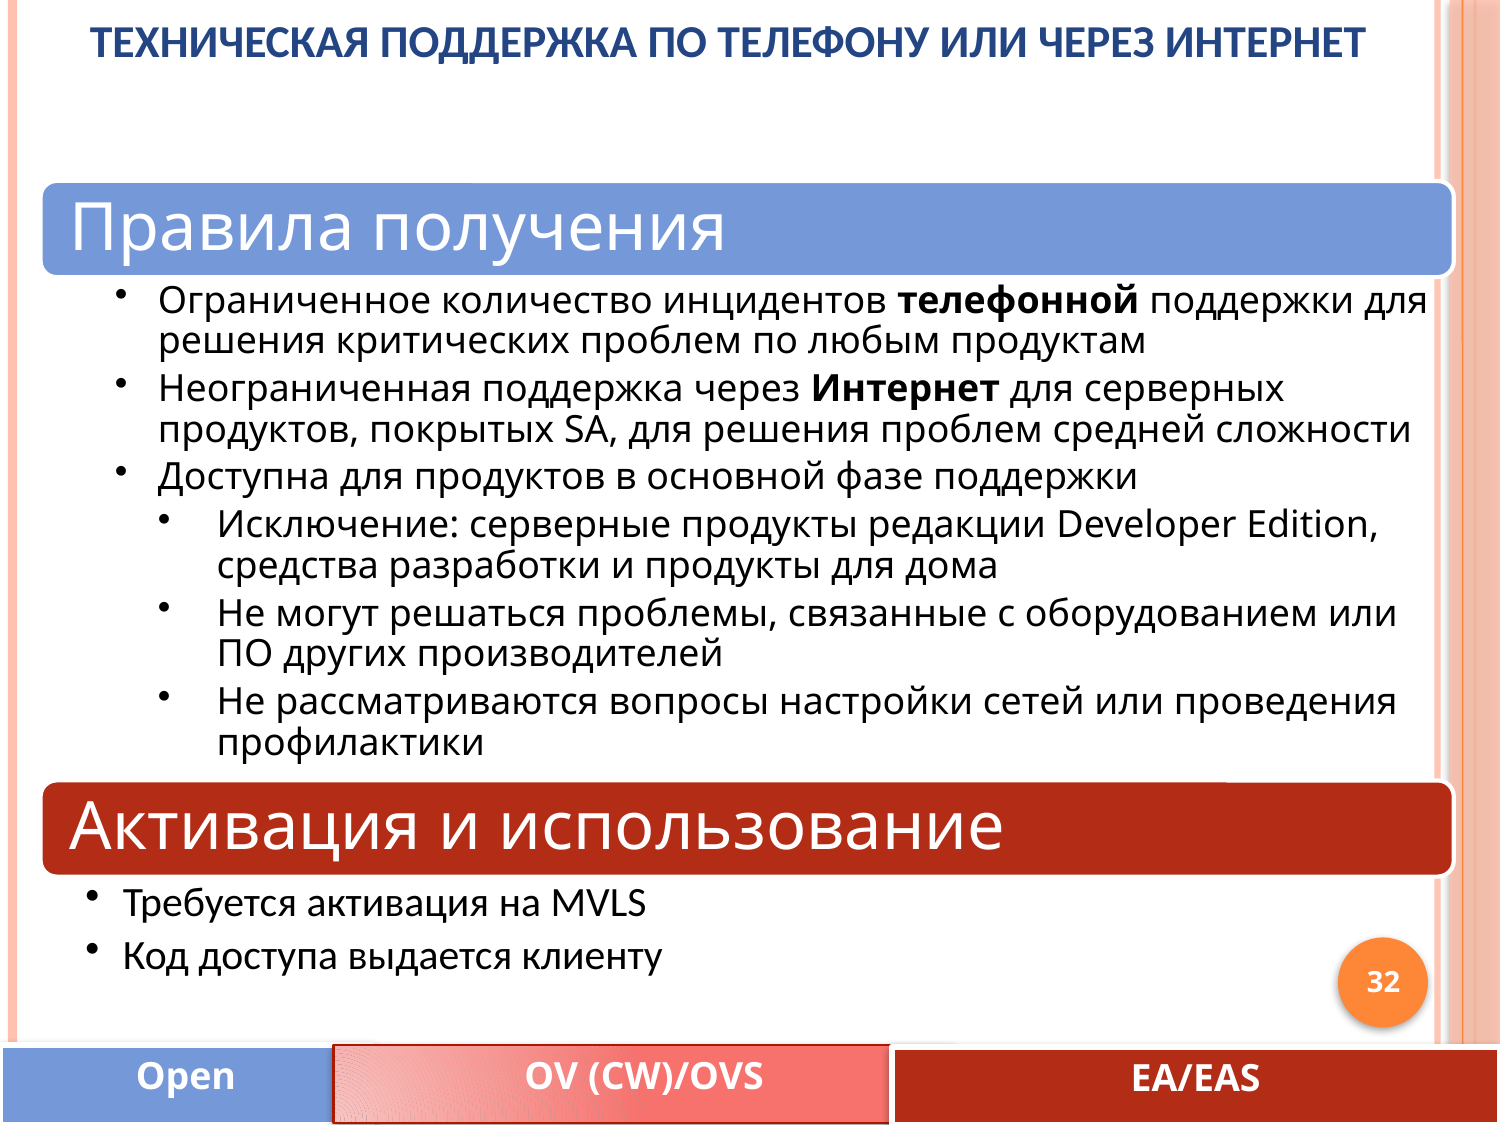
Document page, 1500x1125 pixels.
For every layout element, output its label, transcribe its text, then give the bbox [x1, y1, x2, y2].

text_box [0, 1044, 1500, 1125]
title Техническая поддержка по телефону или через интернет [75, 4, 1425, 134]
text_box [40, 177, 1455, 1035]
